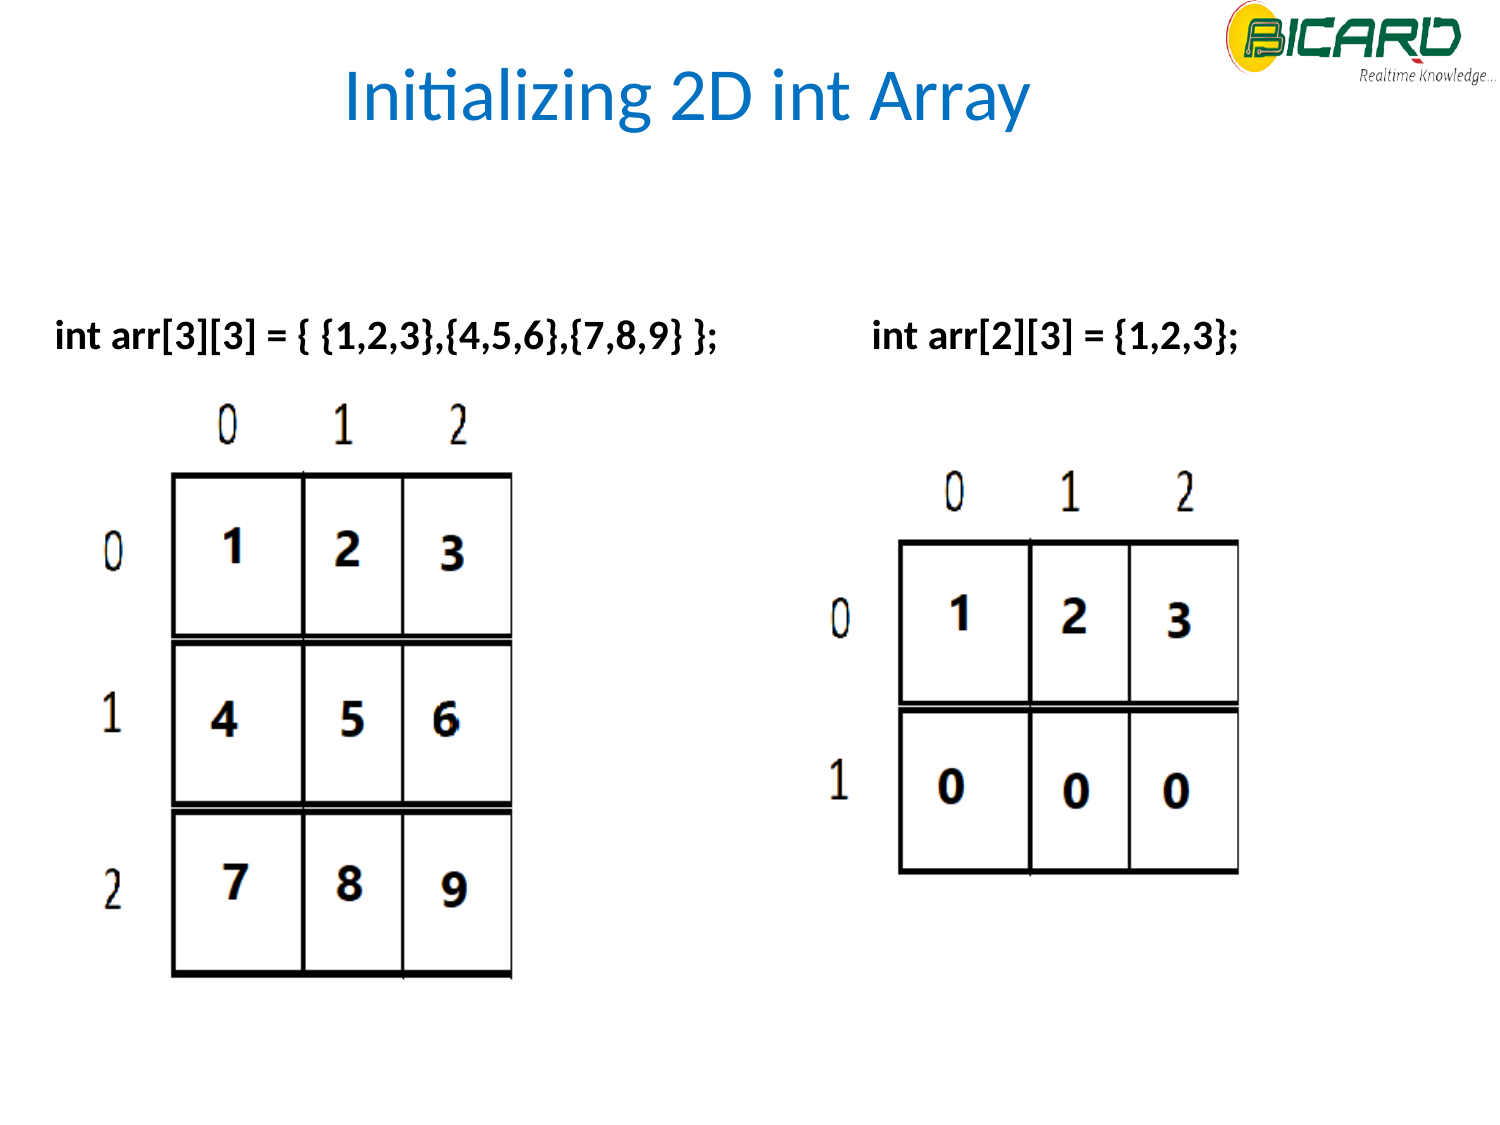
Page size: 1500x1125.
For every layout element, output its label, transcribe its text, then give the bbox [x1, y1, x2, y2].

picture [799, 449, 1312, 915]
picture [1224, 0, 1500, 88]
title Initializing 2D int Array [12, 37, 1363, 225]
text_box int arr[3][3] = { {1,2,3},{4,5,6},{7,8,9} }; [39, 299, 734, 365]
text_box int arr[2][3] = {1,2,3}; [856, 299, 1255, 365]
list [40, 382, 601, 1026]
